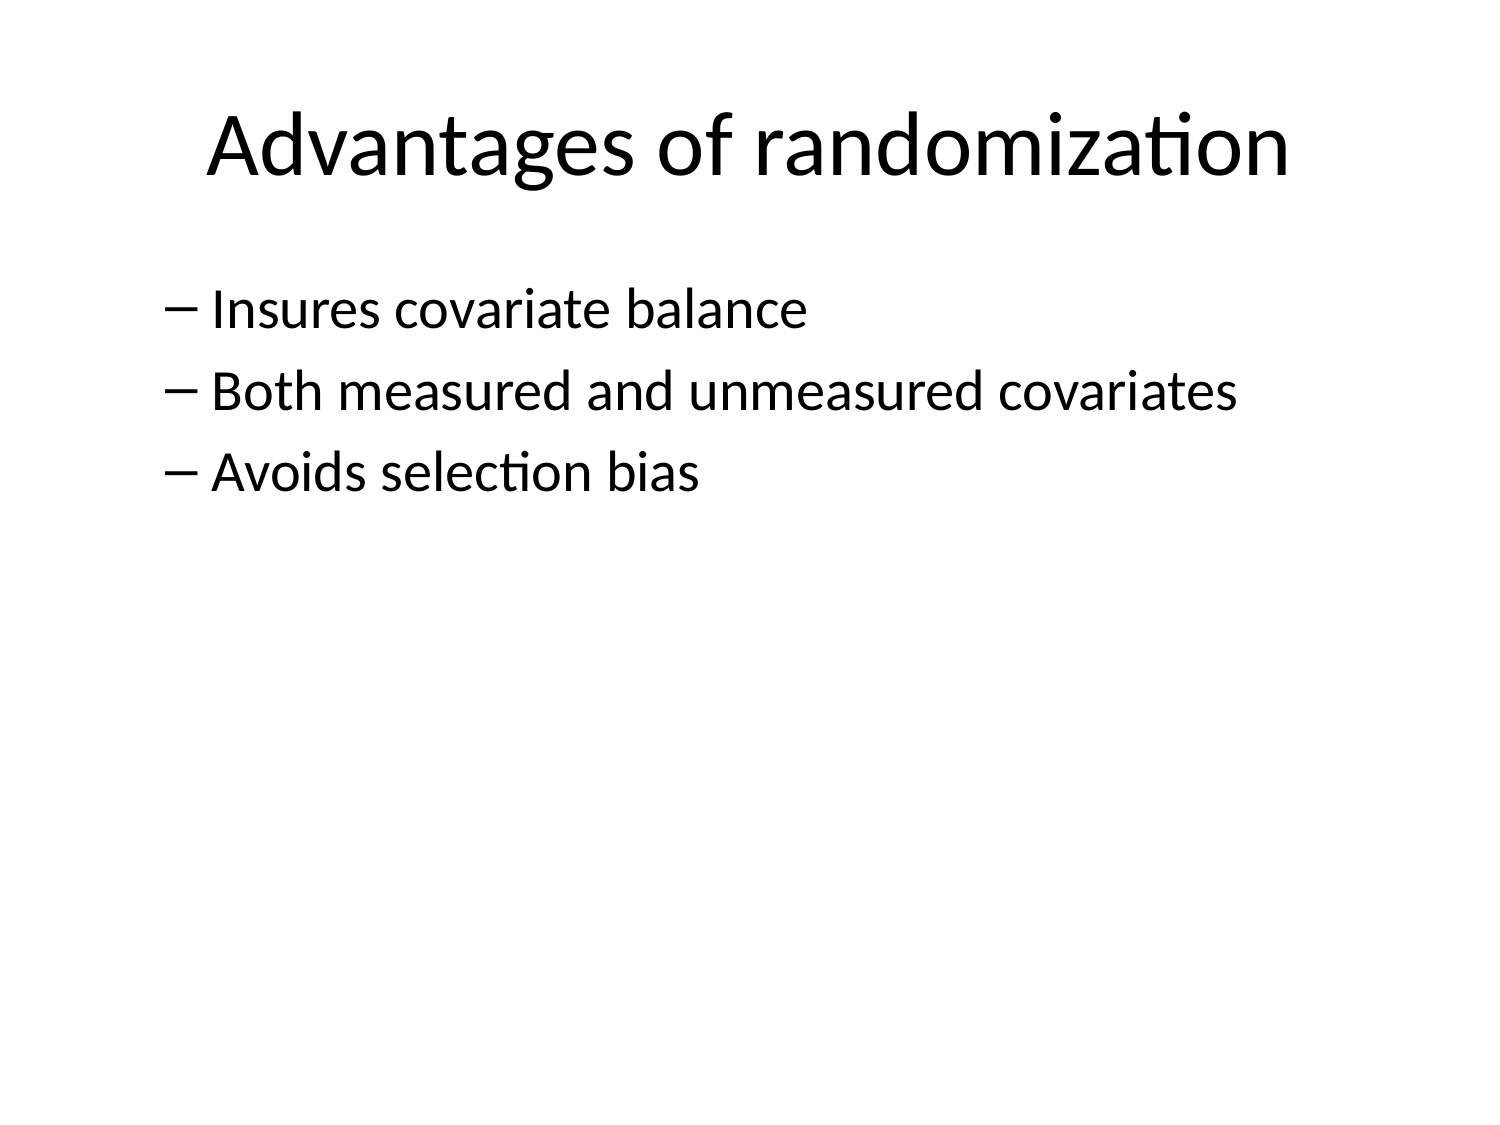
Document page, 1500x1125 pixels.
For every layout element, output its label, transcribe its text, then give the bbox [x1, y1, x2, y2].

list Insures covariate balance Both measured and unmeasured covariates Avoids selection bias [75, 262, 1425, 1005]
title Advantages of randomization [75, 45, 1425, 233]
